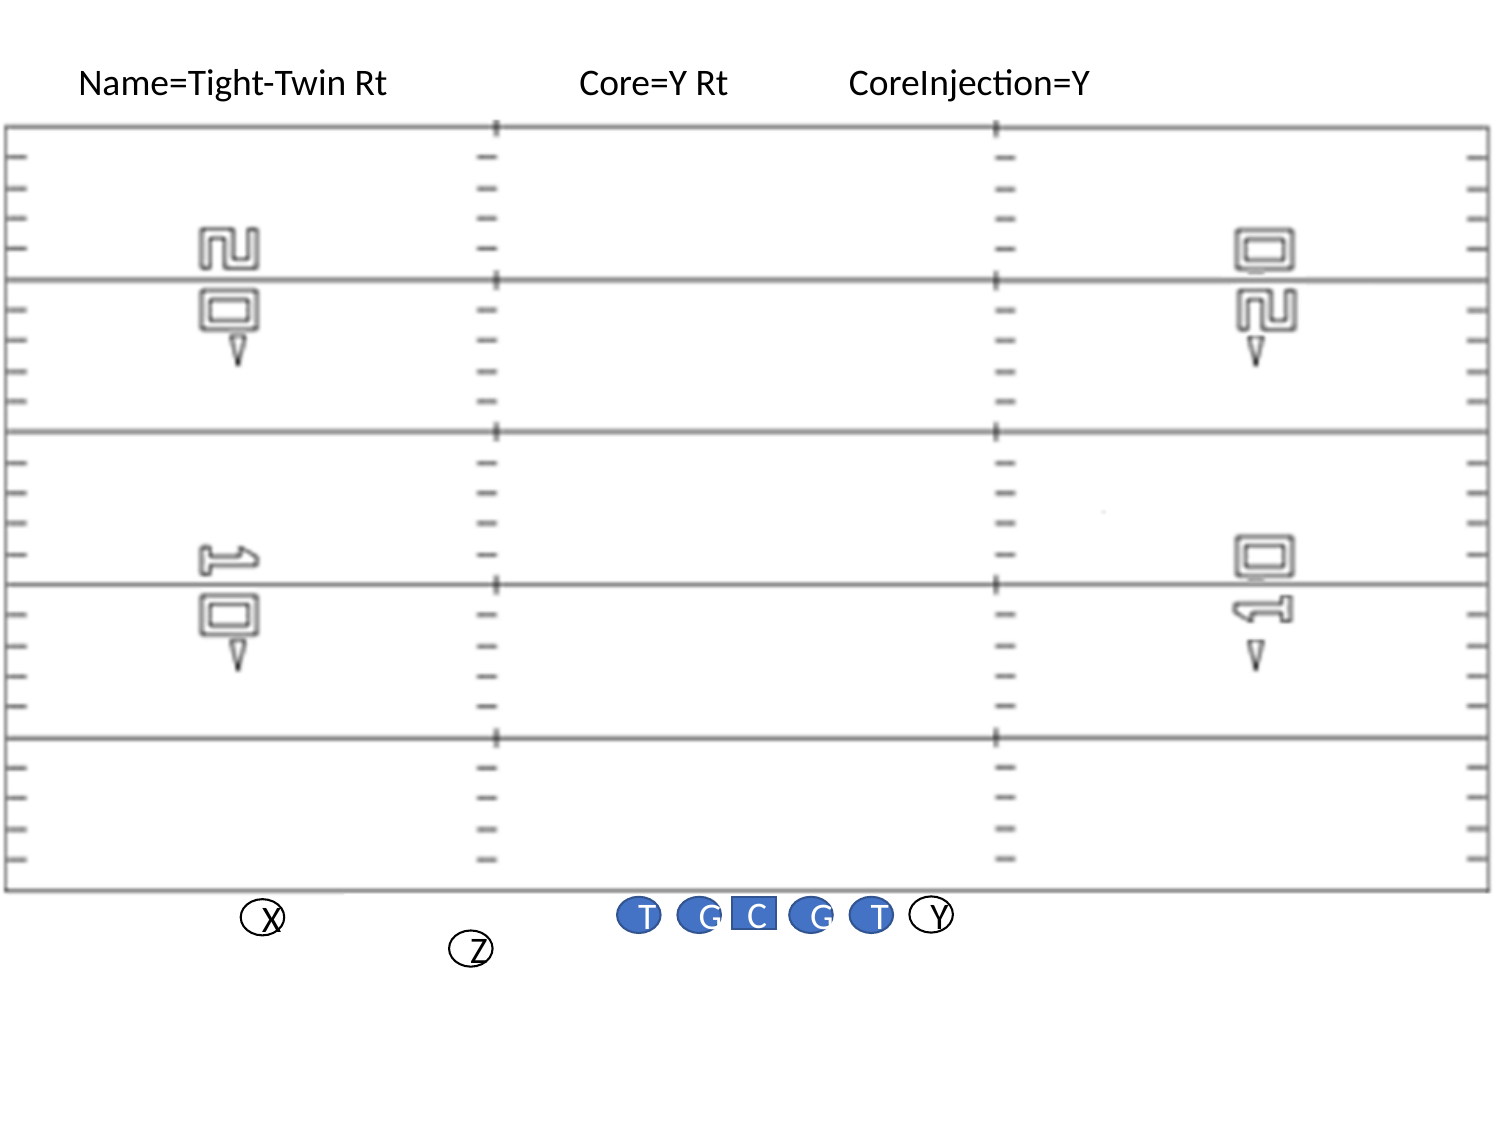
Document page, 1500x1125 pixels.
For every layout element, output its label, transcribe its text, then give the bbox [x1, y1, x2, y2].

text_box C [731, 900, 777, 930]
text_box G [676, 900, 722, 935]
text_box CoreInjection=Y [834, 50, 1114, 111]
text_box X [239, 900, 286, 937]
text_box Core=Y Rt [564, 50, 744, 111]
text_box Z [448, 929, 494, 968]
text_box Name=Tight-Twin Rt [63, 50, 403, 111]
text_box T [848, 900, 895, 935]
text_box G [788, 900, 834, 935]
text_box Y [908, 900, 954, 934]
text_box T [616, 900, 662, 935]
picture [0, 117, 1500, 900]
